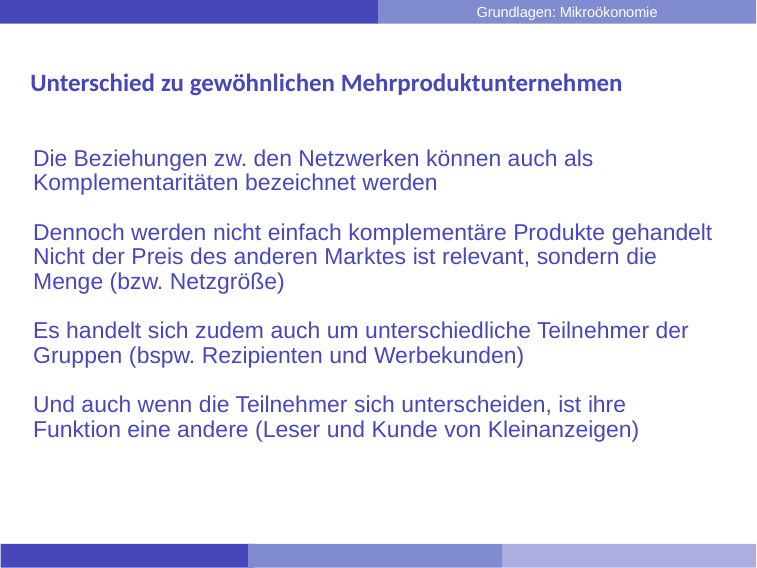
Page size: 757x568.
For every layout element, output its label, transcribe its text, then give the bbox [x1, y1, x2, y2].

title Die Beziehungen zw. den Netzwerken können auch als Komplementaritäten bezeichnet werden Dennoch werden nicht einfach komplementäre Produkte gehandelt Nicht der Preis des anderen Marktes ist relevant, sondern die Menge (bzw. Netzgröße) Es handelt sich zudem auch um unterschiedliche Teilnehmer der Gruppen (bspw. Rezipienten und Werbekunden) Und auch wenn die Teilnehmer sich unterscheiden, ist ihre Funktion eine andere (Leser und Kunde von Kleinanzeigen) [33, 146, 721, 447]
text_box Unterschied zu gewöhnlichen Mehrproduktunternehmen [15, 58, 704, 104]
